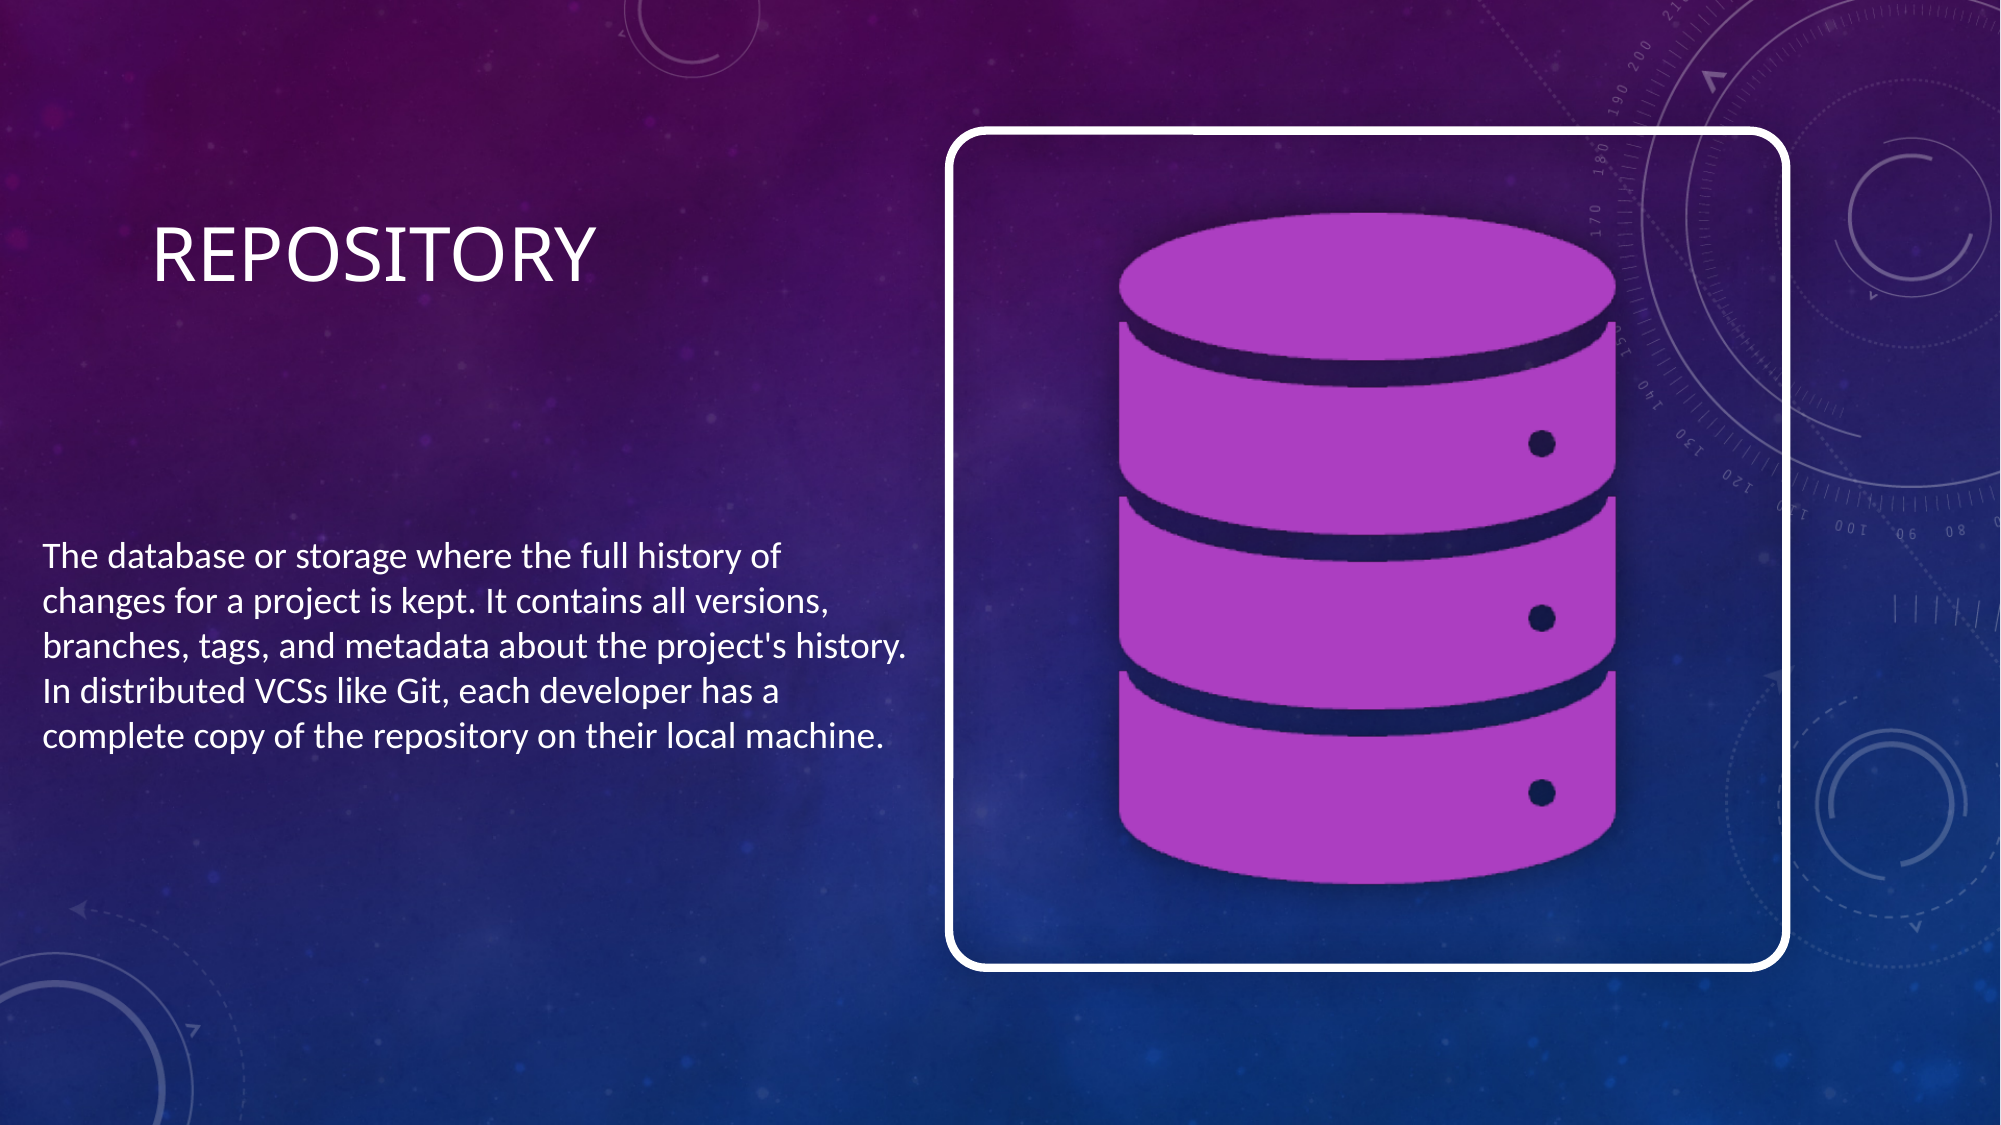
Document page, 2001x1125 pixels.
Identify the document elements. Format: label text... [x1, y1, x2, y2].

title Repository [135, 132, 789, 295]
list The database or storage where the full history of changes for a project is kept. It contains all versions, branches, tags, and metadata about the project's history. In distributed VCSs like Git, each developer has a complete copy of the repository on their local machine. [27, 295, 928, 993]
picture [0, 0, 2001, 1125]
